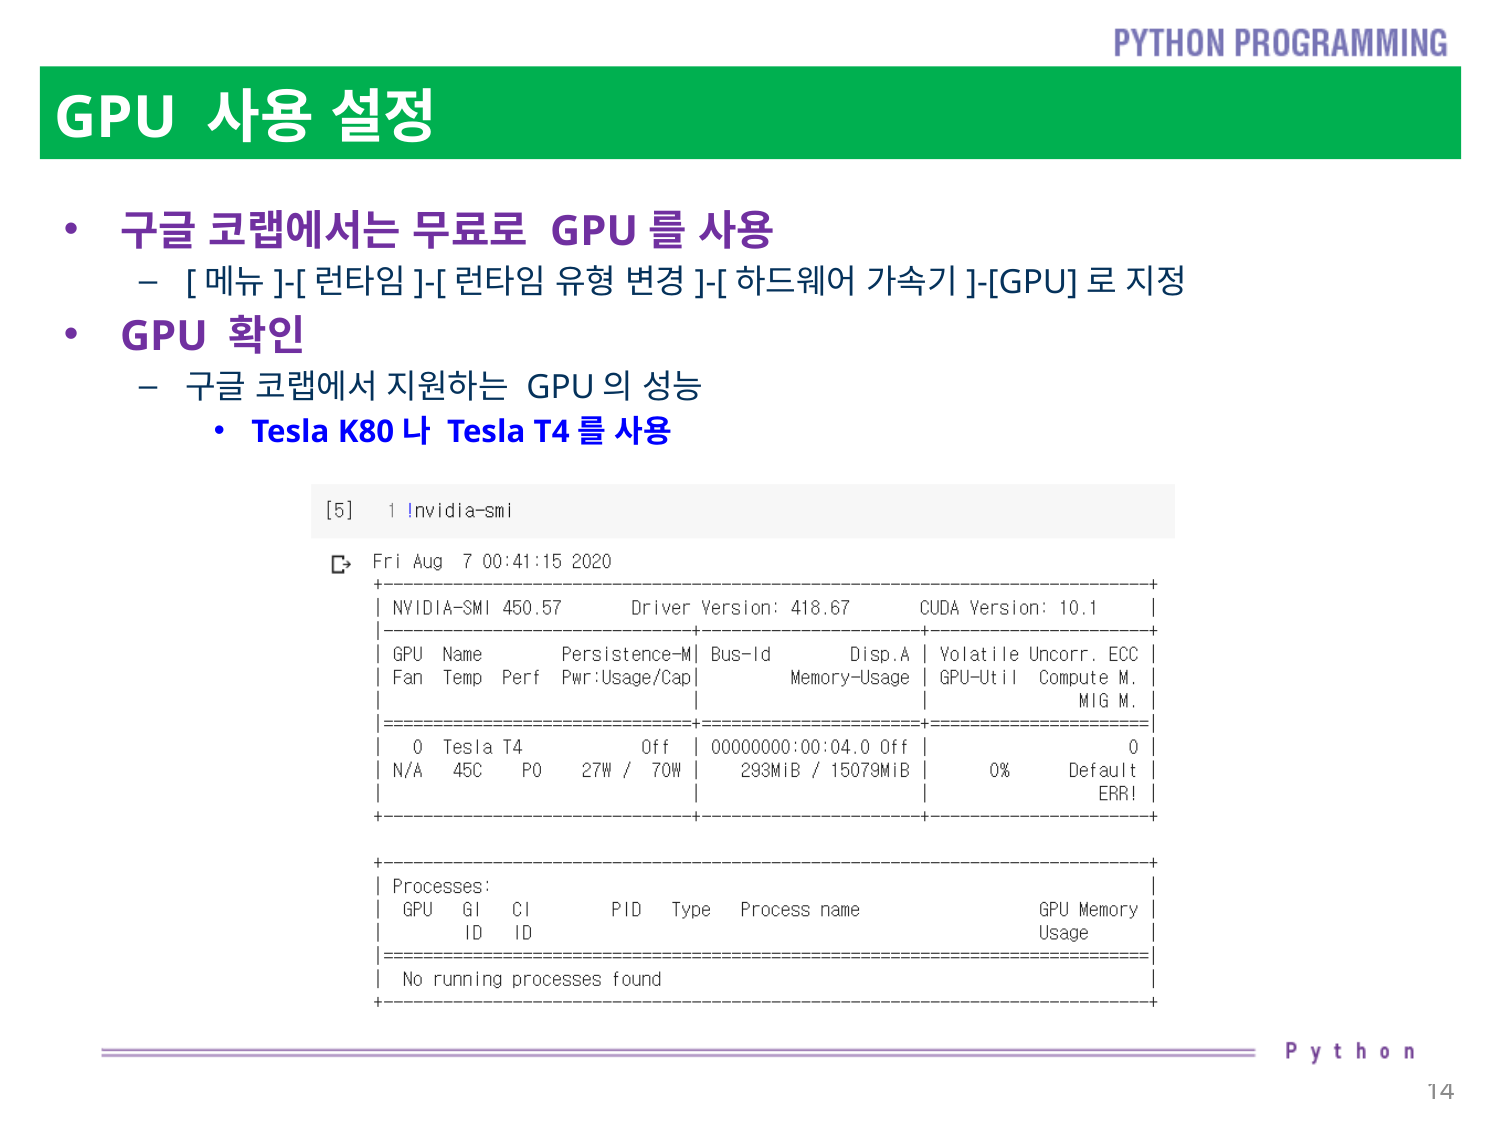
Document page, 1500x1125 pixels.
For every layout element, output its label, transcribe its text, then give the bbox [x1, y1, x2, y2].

slide_number 14 [1119, 1071, 1470, 1112]
picture [1106, 13, 1462, 66]
picture [309, 482, 1175, 1018]
title GPU 사용 설정 [39, 76, 1444, 152]
list 구글 코랩에서는 무료로 GPU를 사용 [메뉴]-[런타임]-[런타임 유형 변경]-[하드웨어 가속기]-[GPU]로 지정 GPU 확인 구글 코랩에서 지원하는 GPU의 성능 Tesla K80나 Tesla T4를 사용 [48, 195, 1461, 1041]
picture [18, 1020, 1483, 1084]
